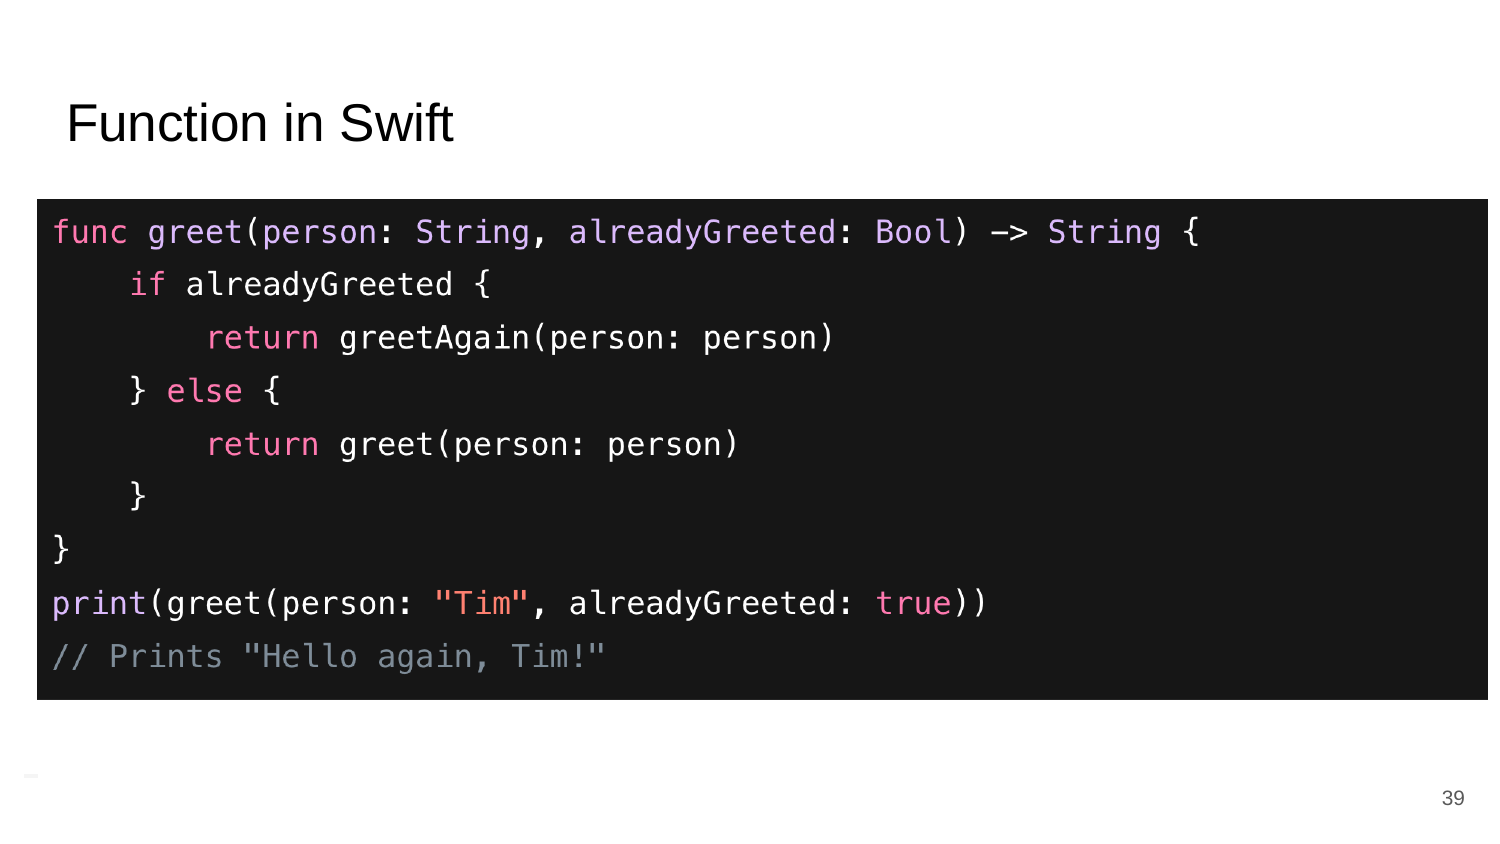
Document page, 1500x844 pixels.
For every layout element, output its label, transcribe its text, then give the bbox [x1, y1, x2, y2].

slide_number ‹#› [1389, 764, 1480, 830]
picture [37, 198, 1488, 700]
picture [24, 774, 38, 778]
title Function in Swift [51, 72, 1449, 167]
